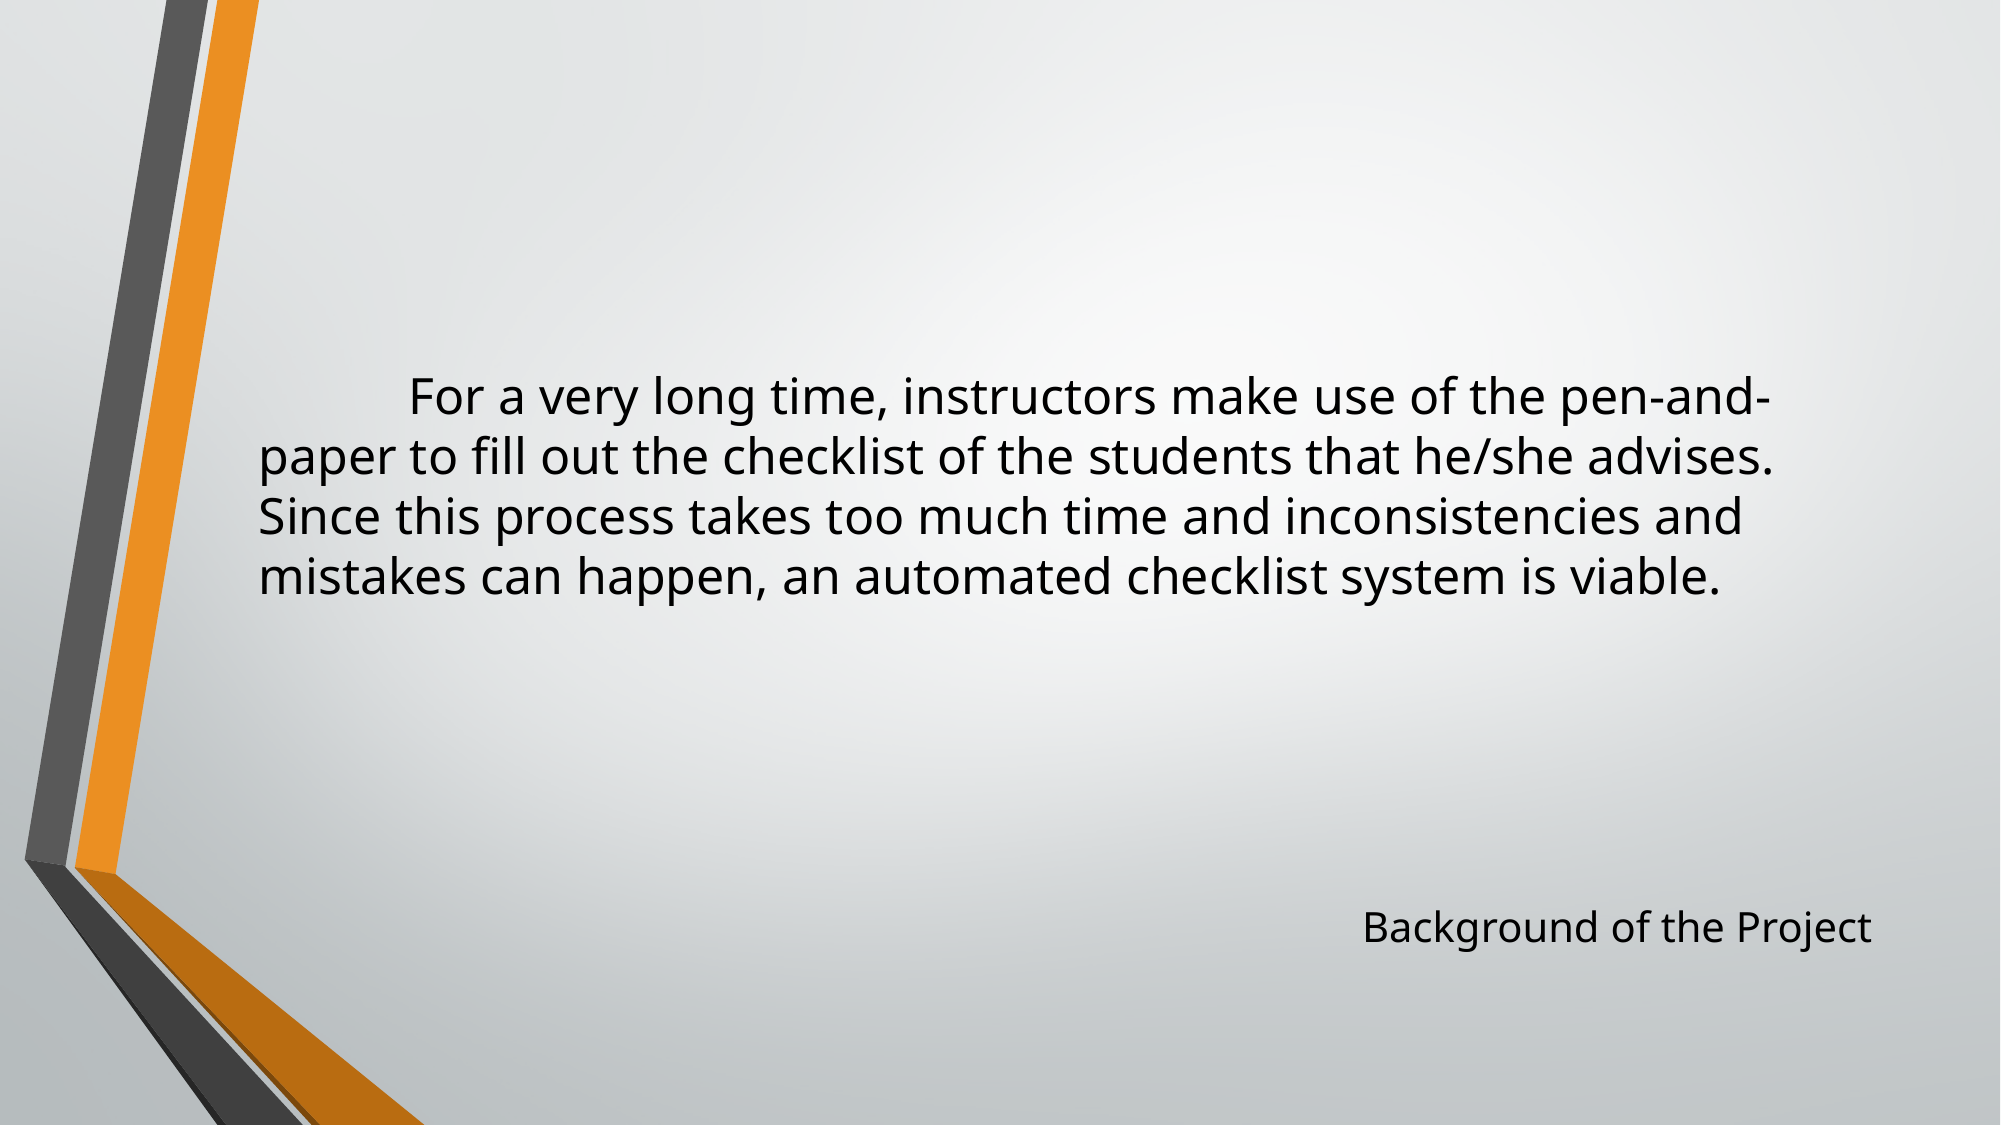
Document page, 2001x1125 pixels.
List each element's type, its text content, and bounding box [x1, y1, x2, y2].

title Background of the Project [243, 872, 1887, 982]
list For a very long time, instructors make use of the pen-and-paper to fill out the checklist of the students that he/she advises. Since this process takes too much time and inconsistencies and mistakes can happen, an automated checklist system is viable. [243, 98, 1887, 872]
